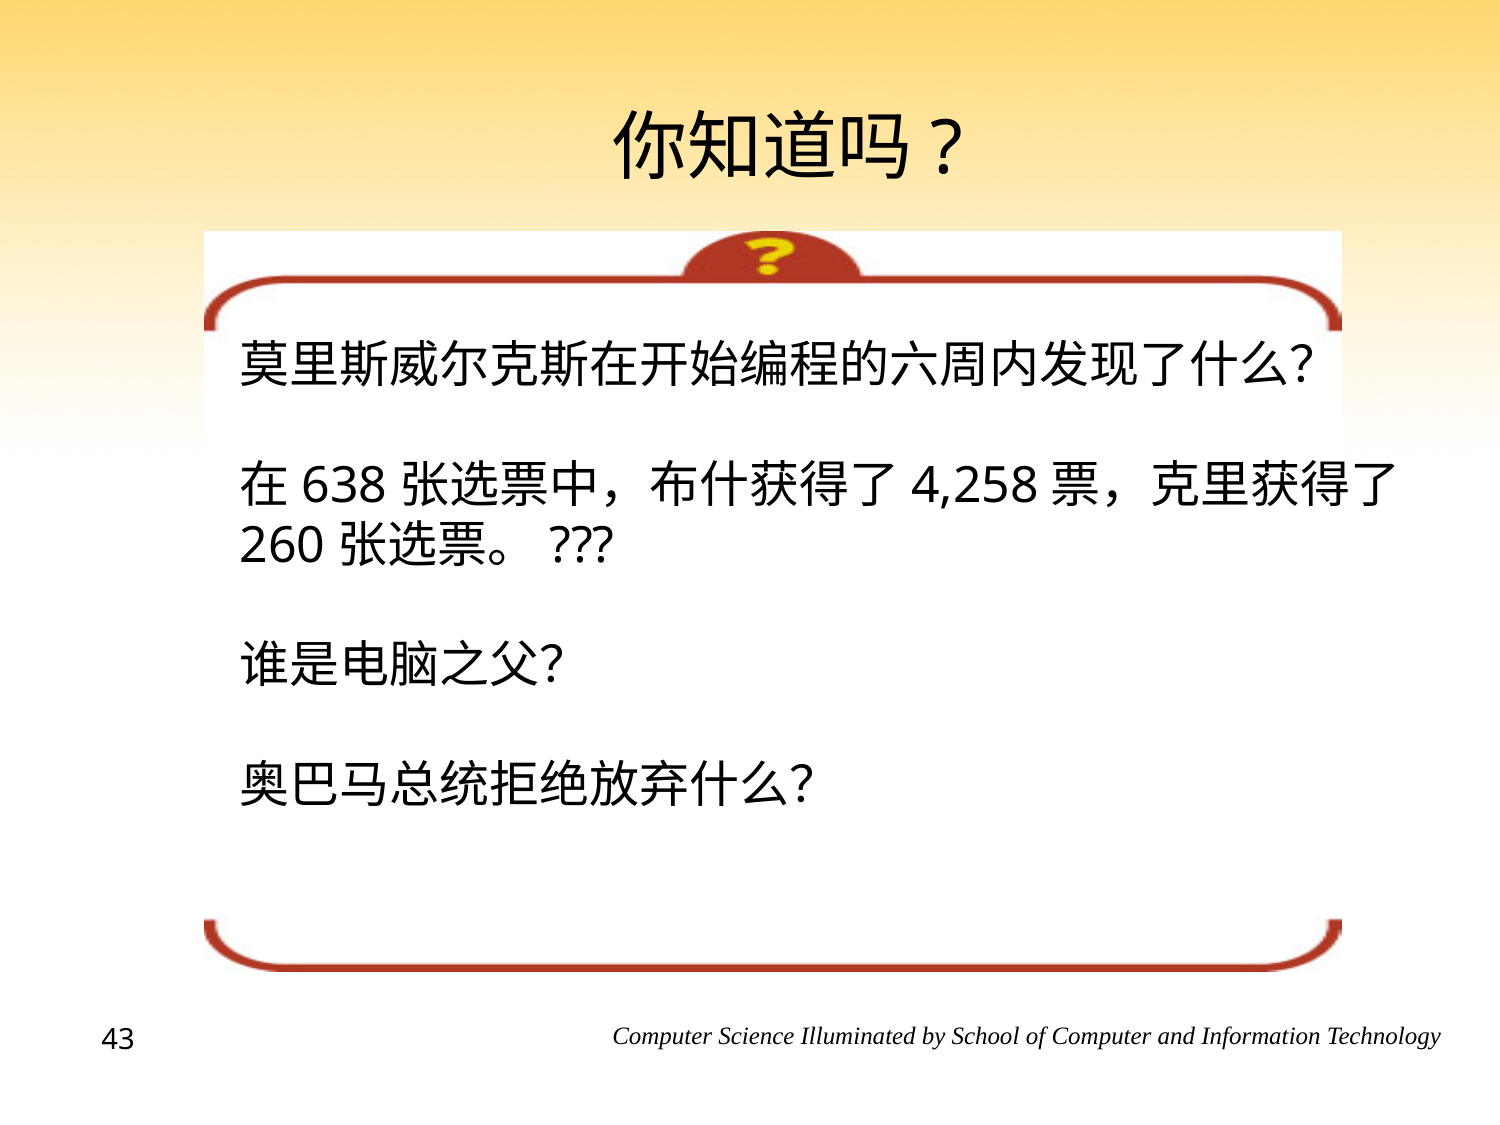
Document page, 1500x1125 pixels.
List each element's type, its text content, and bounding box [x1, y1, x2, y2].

slide_number 43 [75, 1012, 150, 1066]
title 你知道吗? [112, 50, 1463, 238]
picture [0, 0, 1500, 1125]
